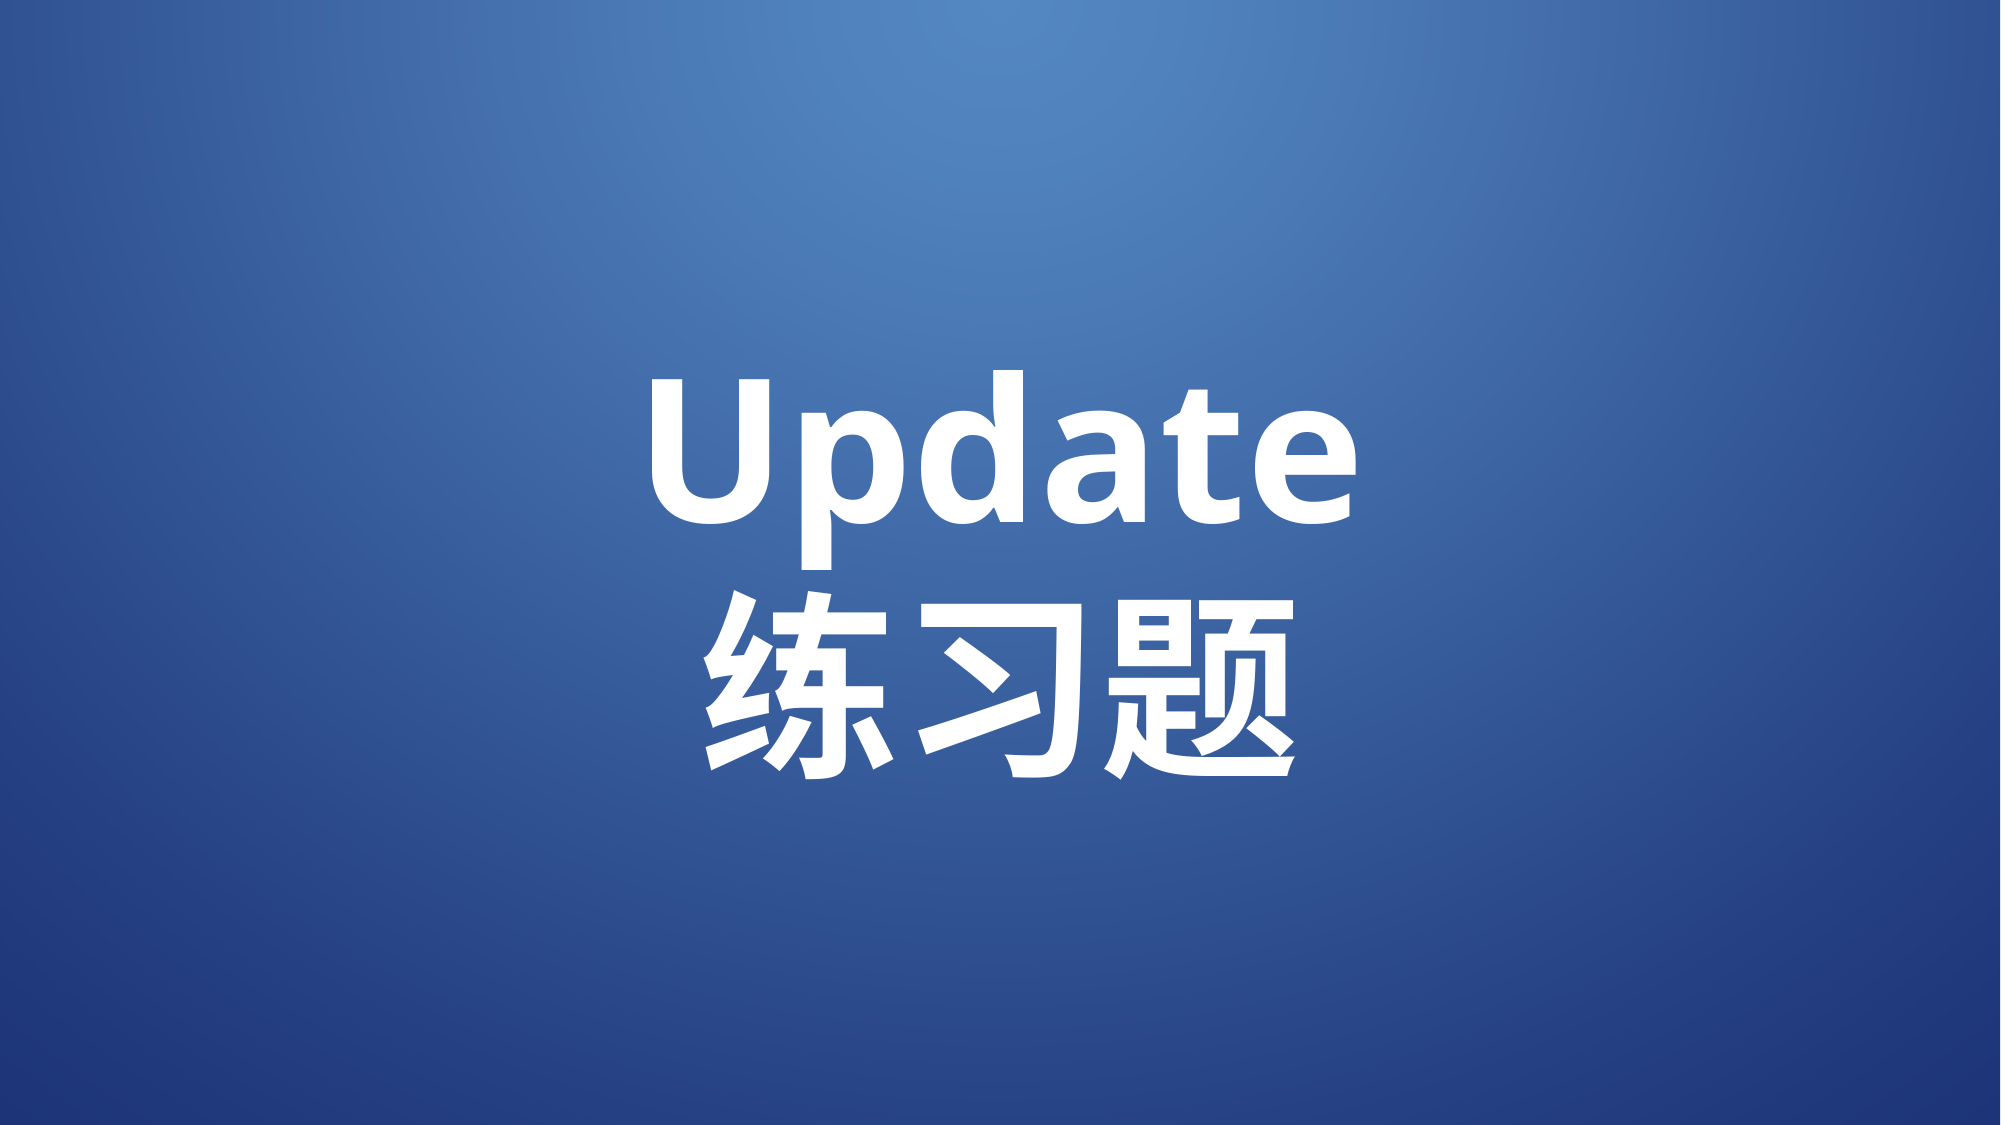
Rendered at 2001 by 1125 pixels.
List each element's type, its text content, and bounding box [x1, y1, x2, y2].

picture [0, 0, 2001, 1125]
text_box Update 练习题 [265, 322, 1735, 803]
